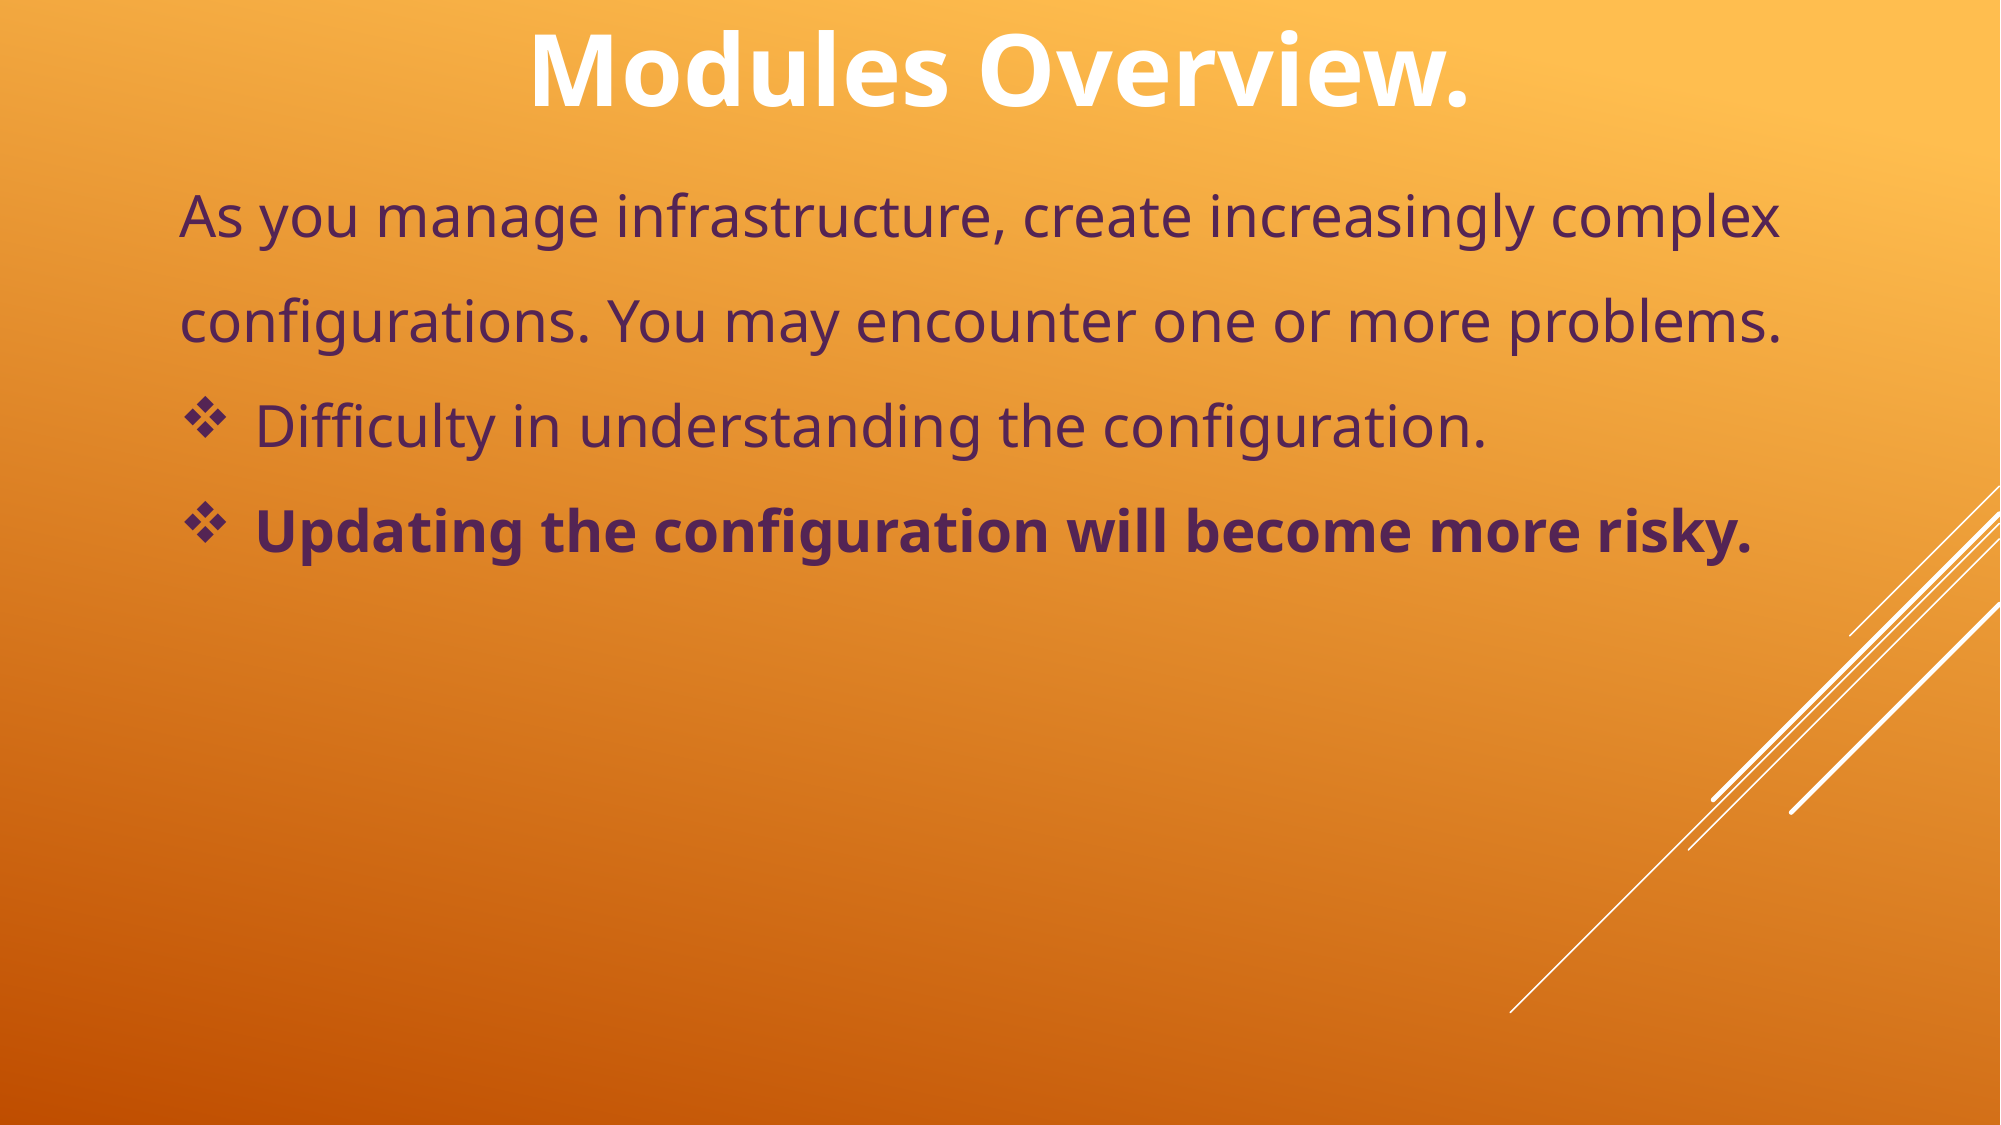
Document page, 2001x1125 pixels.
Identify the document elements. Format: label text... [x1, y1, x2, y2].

title Modules Overview. [101, 25, 1899, 135]
text_box As you manage infrastructure, create increasingly complex configurations. You may encounter one or more problems. Difficulty in understanding the configuration. Updating the configuration will become more risky. [164, 137, 1836, 1125]
